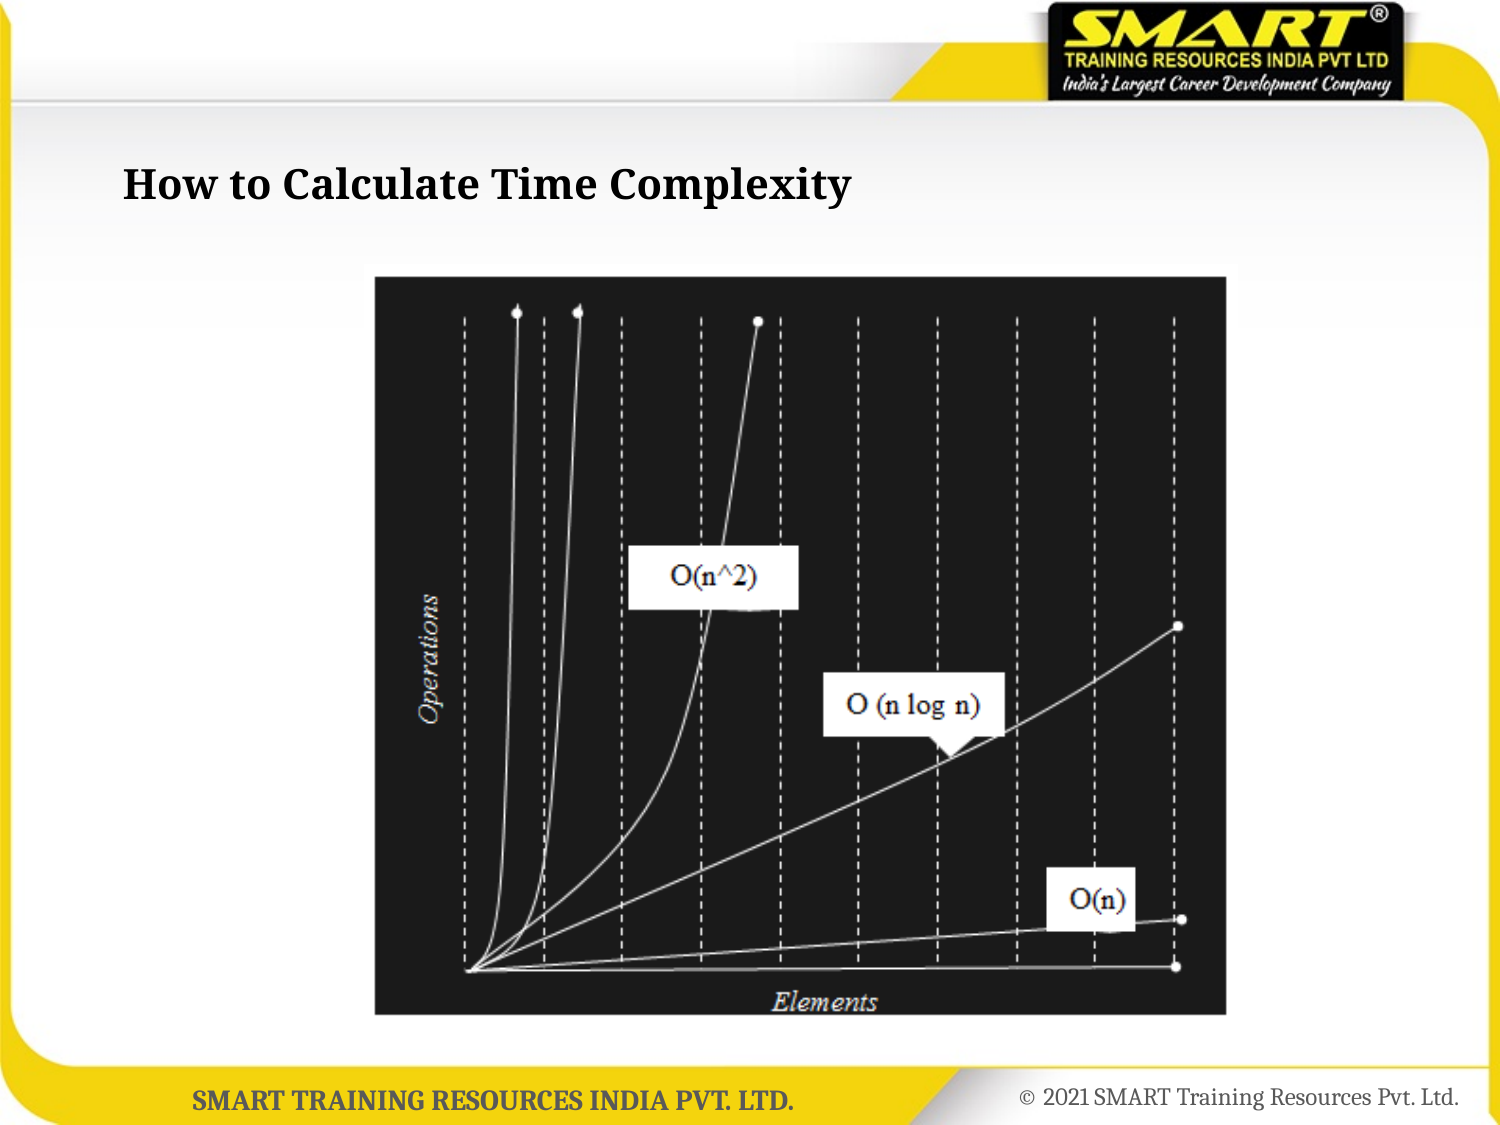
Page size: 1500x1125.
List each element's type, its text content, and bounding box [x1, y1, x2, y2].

picture [0, 0, 1500, 1125]
text_box How to Calculate Time Complexity [108, 149, 868, 215]
